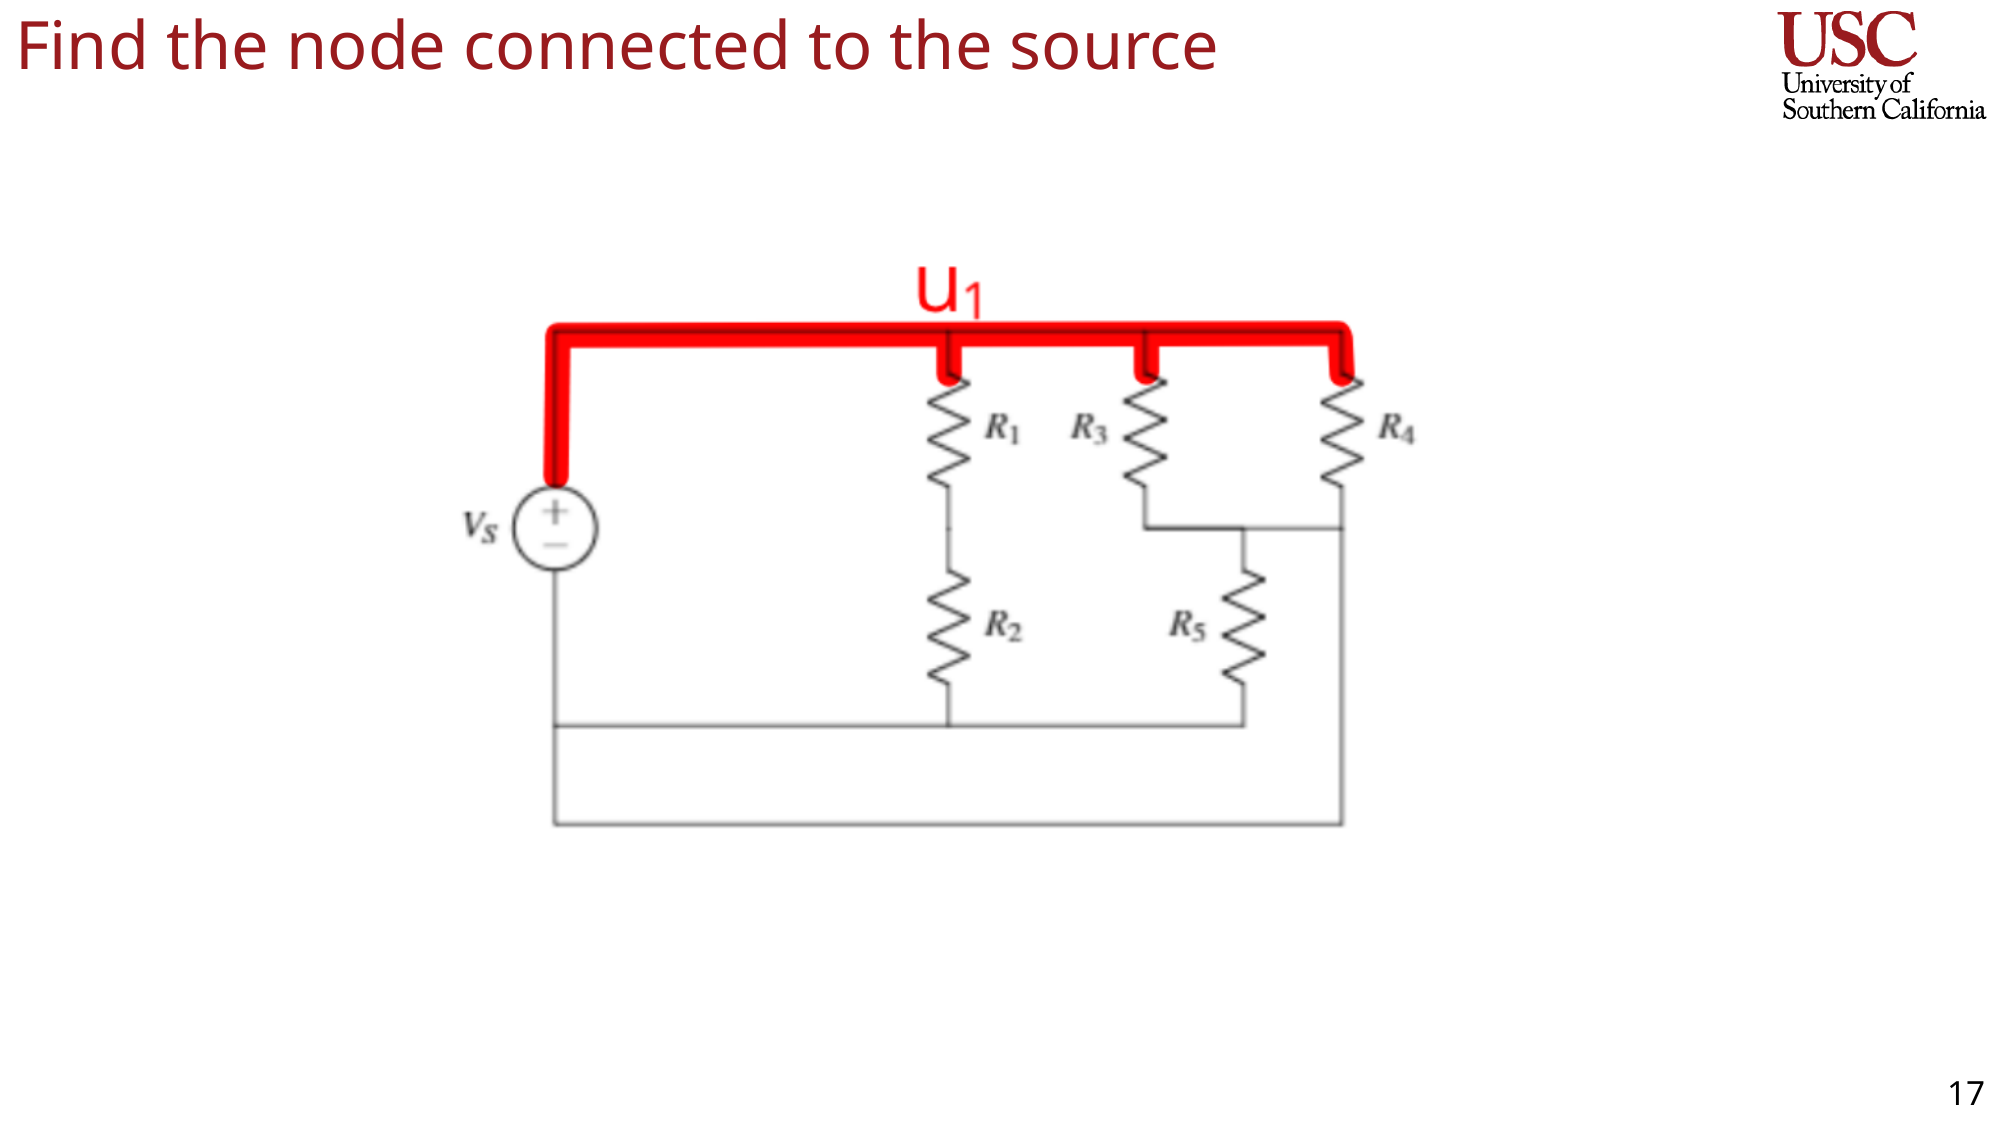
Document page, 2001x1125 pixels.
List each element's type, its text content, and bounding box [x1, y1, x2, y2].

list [432, 237, 1439, 848]
title Find the node connected to the source [0, 0, 1725, 96]
slide_number 17 [1915, 1065, 2000, 1125]
picture [1769, 0, 1992, 130]
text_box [977, 395, 1129, 474]
